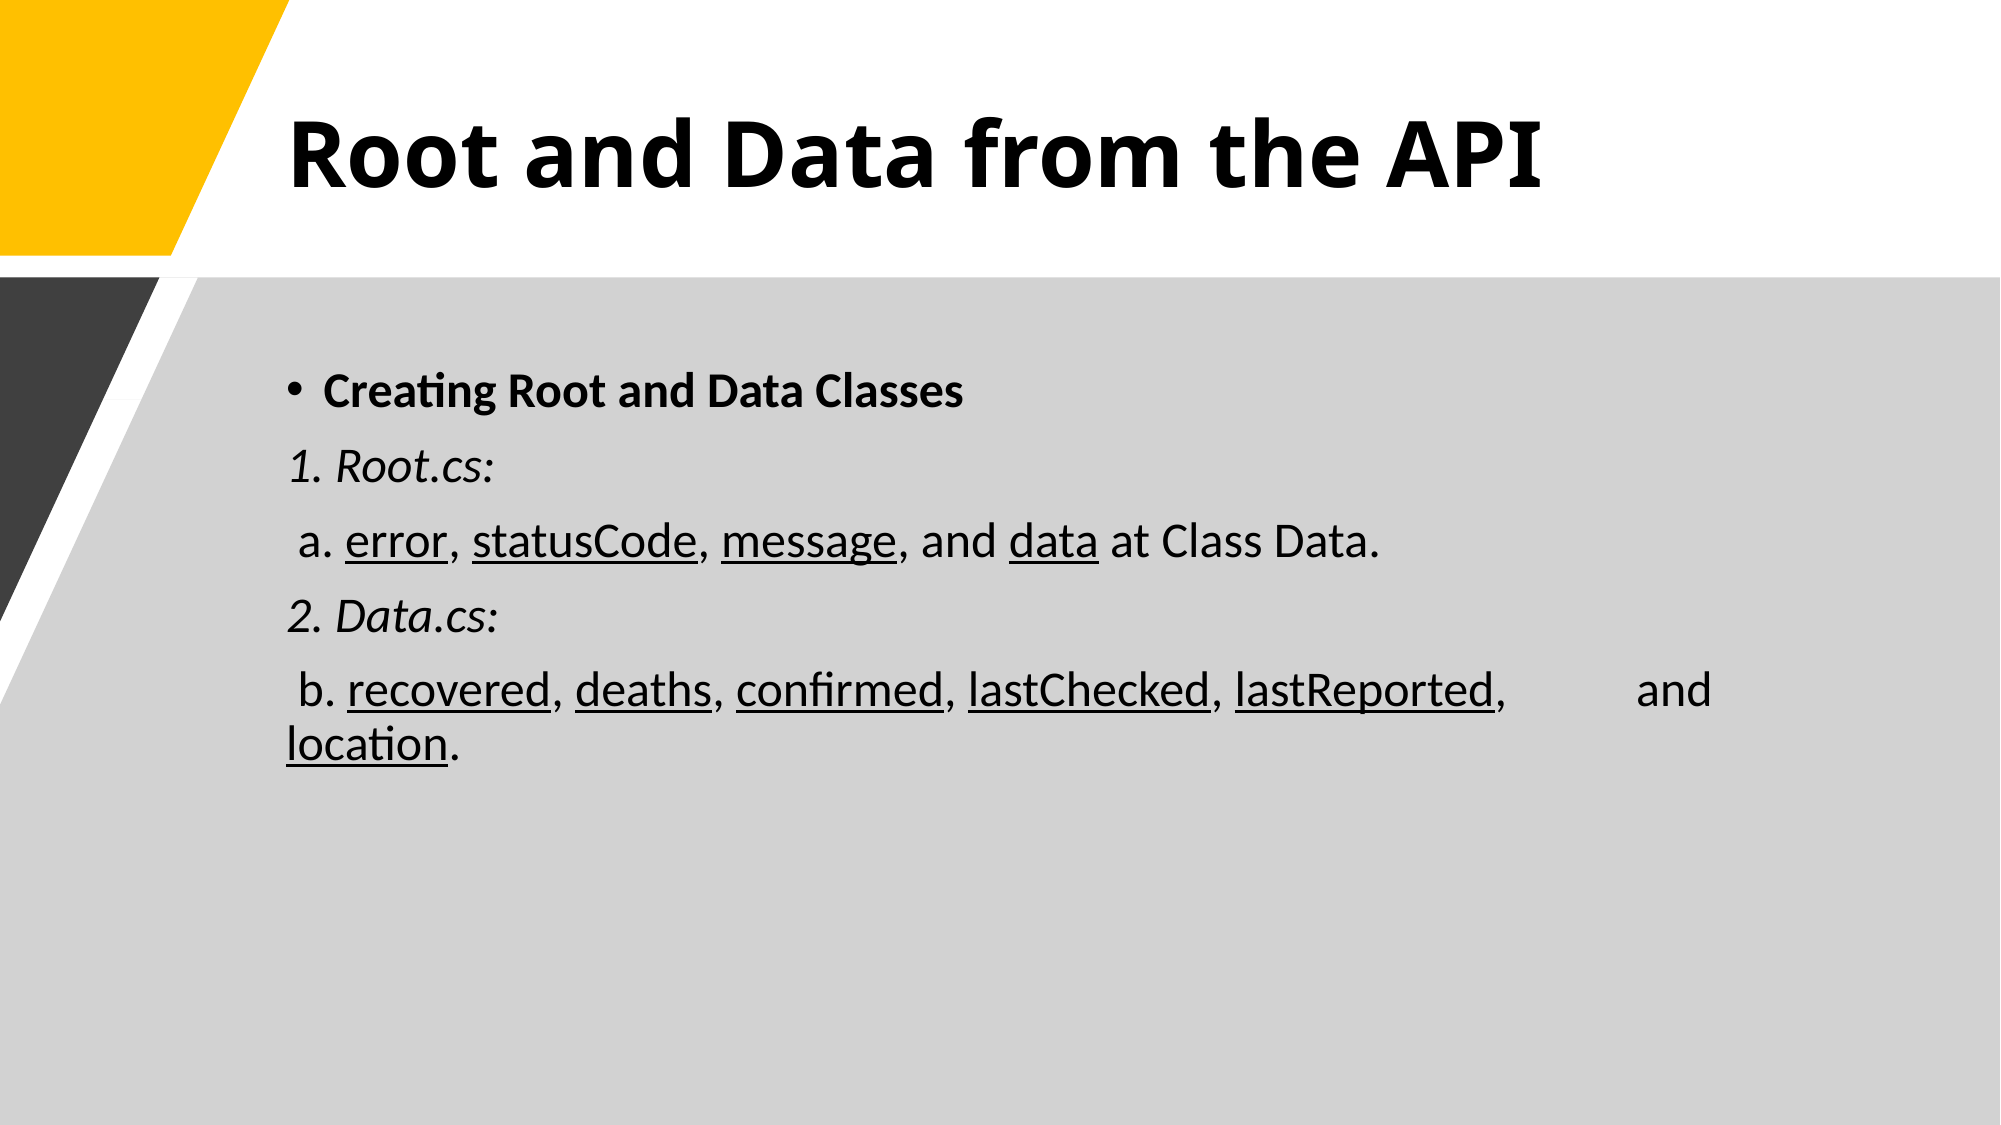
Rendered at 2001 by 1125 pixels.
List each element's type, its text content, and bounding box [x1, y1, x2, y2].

text_box [0, 276, 162, 622]
title Root and Data from the API [271, 60, 1808, 255]
list Creating Root and Data Classes 1. Root.cs: a. error, statusCode, message, and data at Class Data. 2. Data.cs: b. recovered, deaths, confirmed, lastChecked, lastReported, and location. [271, 356, 1808, 1020]
text_box [0, 0, 291, 257]
text_box [0, 276, 2000, 1125]
